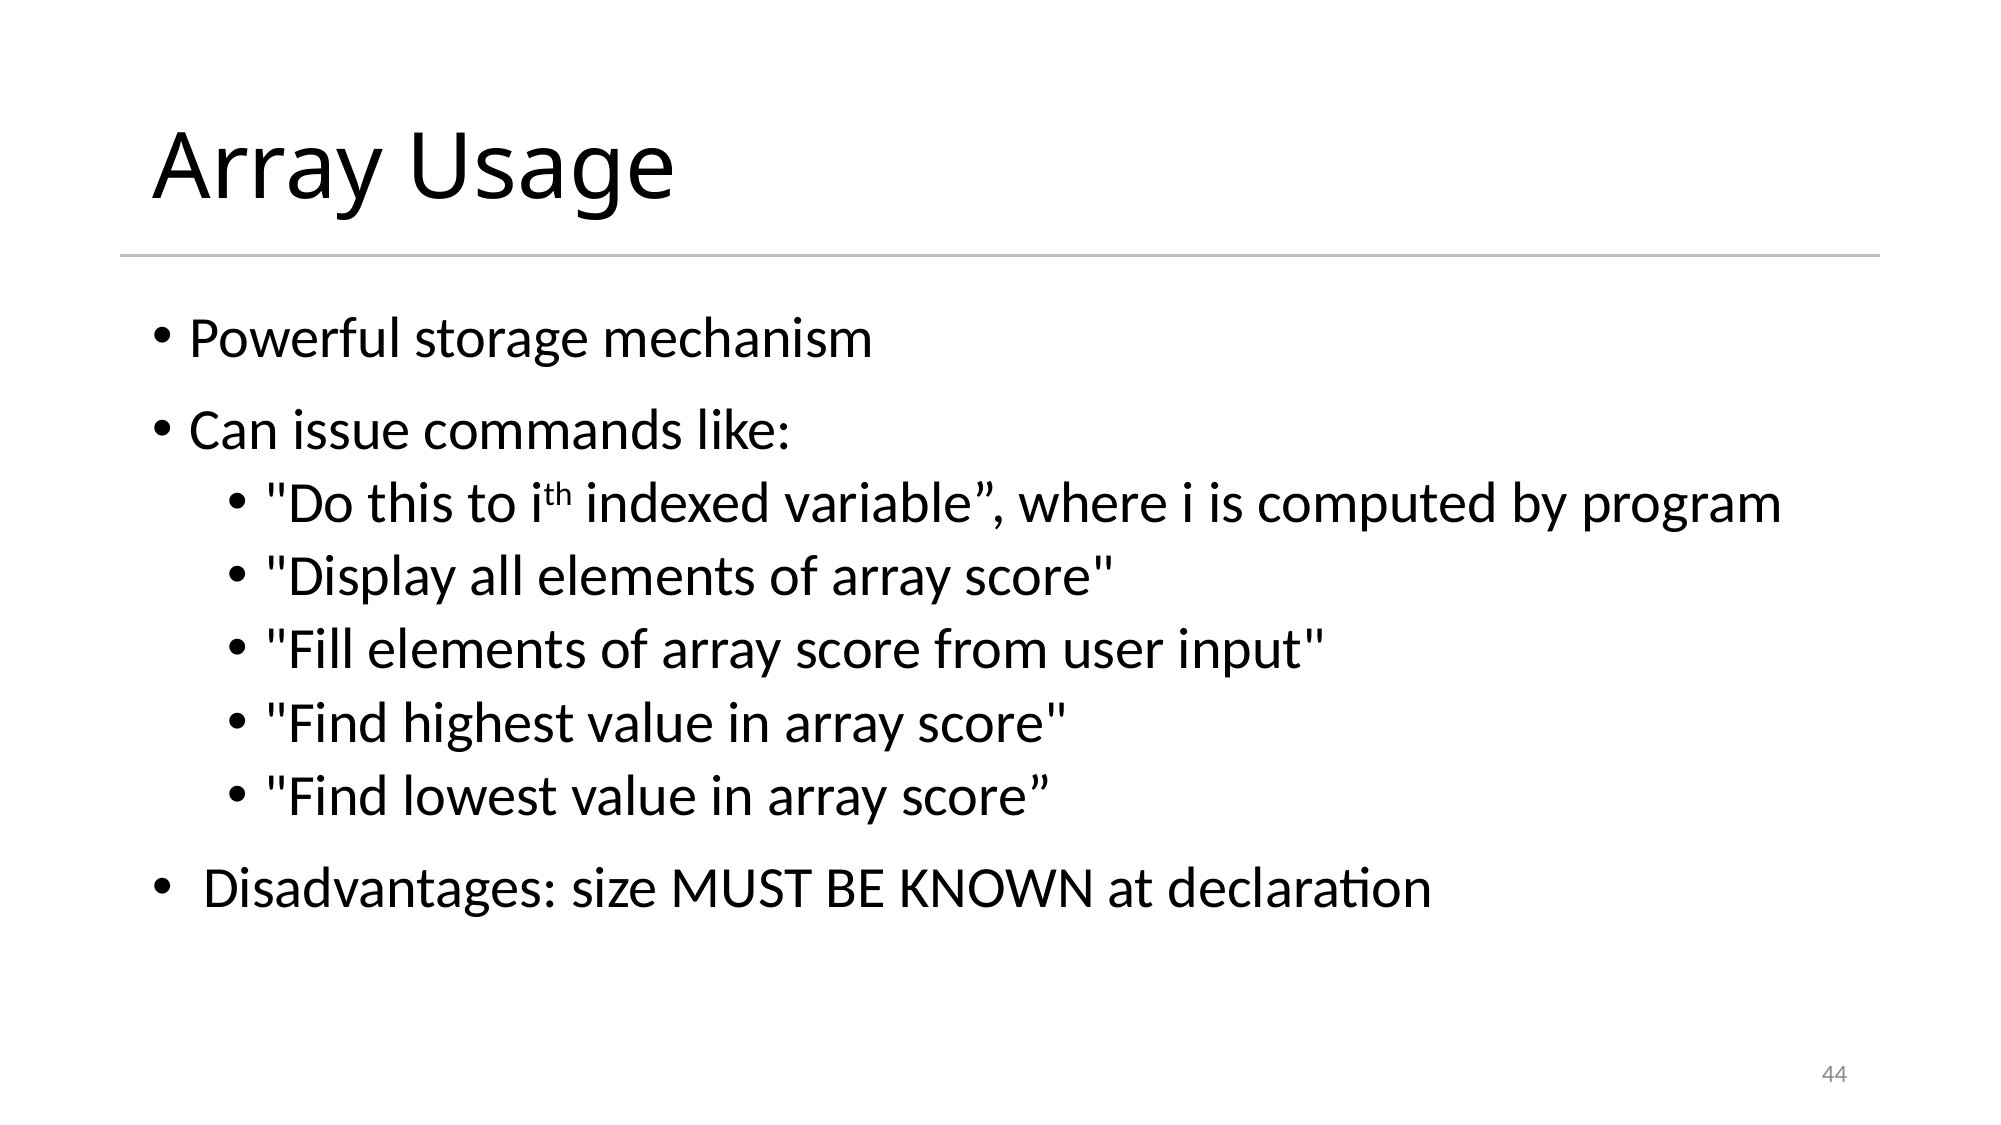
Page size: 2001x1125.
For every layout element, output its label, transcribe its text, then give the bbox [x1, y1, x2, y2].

slide_number 44 [1412, 1042, 1863, 1103]
title Array Usage [137, 59, 1863, 278]
list Powerful storage mechanism Can issue commands like: "Do this to ith indexed variable”, where i is computed by program "Display all elements of array score" "Fill elements of array score from user input" "Find highest value in array score" "Find lowest value in array score” Disadvantages: size MUST BE KNOWN at declaration [137, 299, 1863, 1028]
